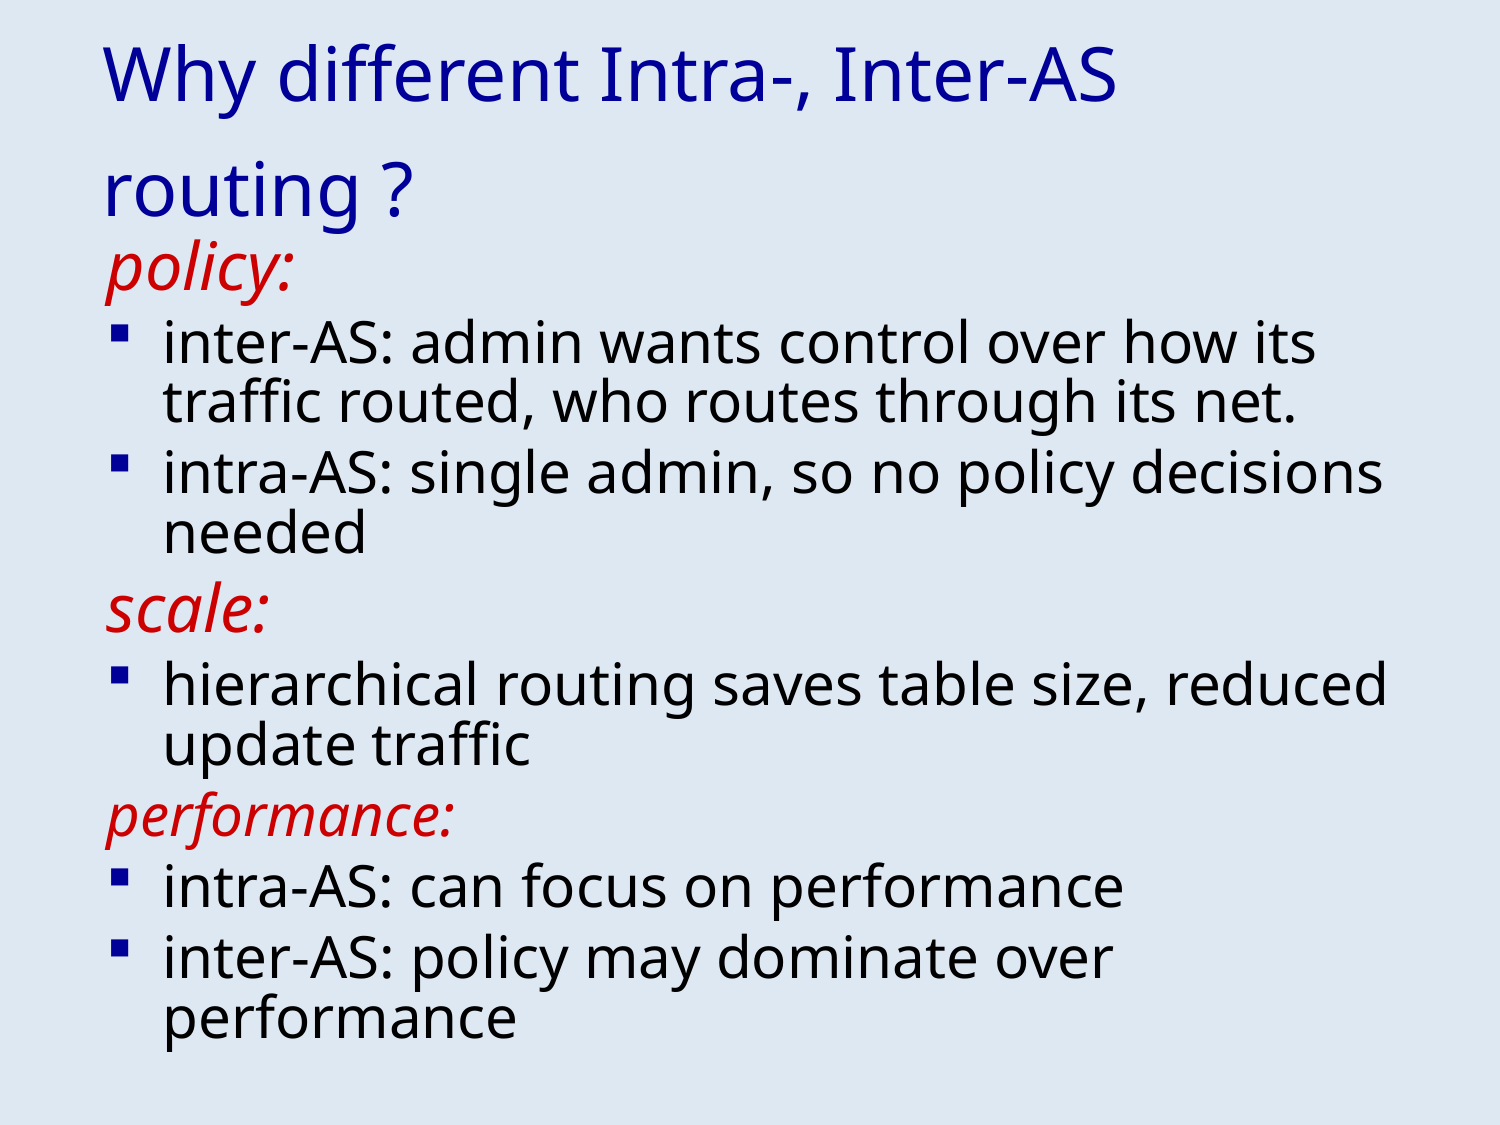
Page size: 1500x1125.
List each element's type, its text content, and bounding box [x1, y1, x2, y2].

list policy: inter-AS: admin wants control over how its traffic routed, who routes through its net. intra-AS: single admin, so no policy decisions needed scale: hierarchical routing saves table size, reduced update traffic performance: intra-AS: can focus on performance inter-AS: policy may dominate over performance [91, 228, 1442, 979]
title Why different Intra-, Inter-AS routing ? [87, 37, 1363, 225]
